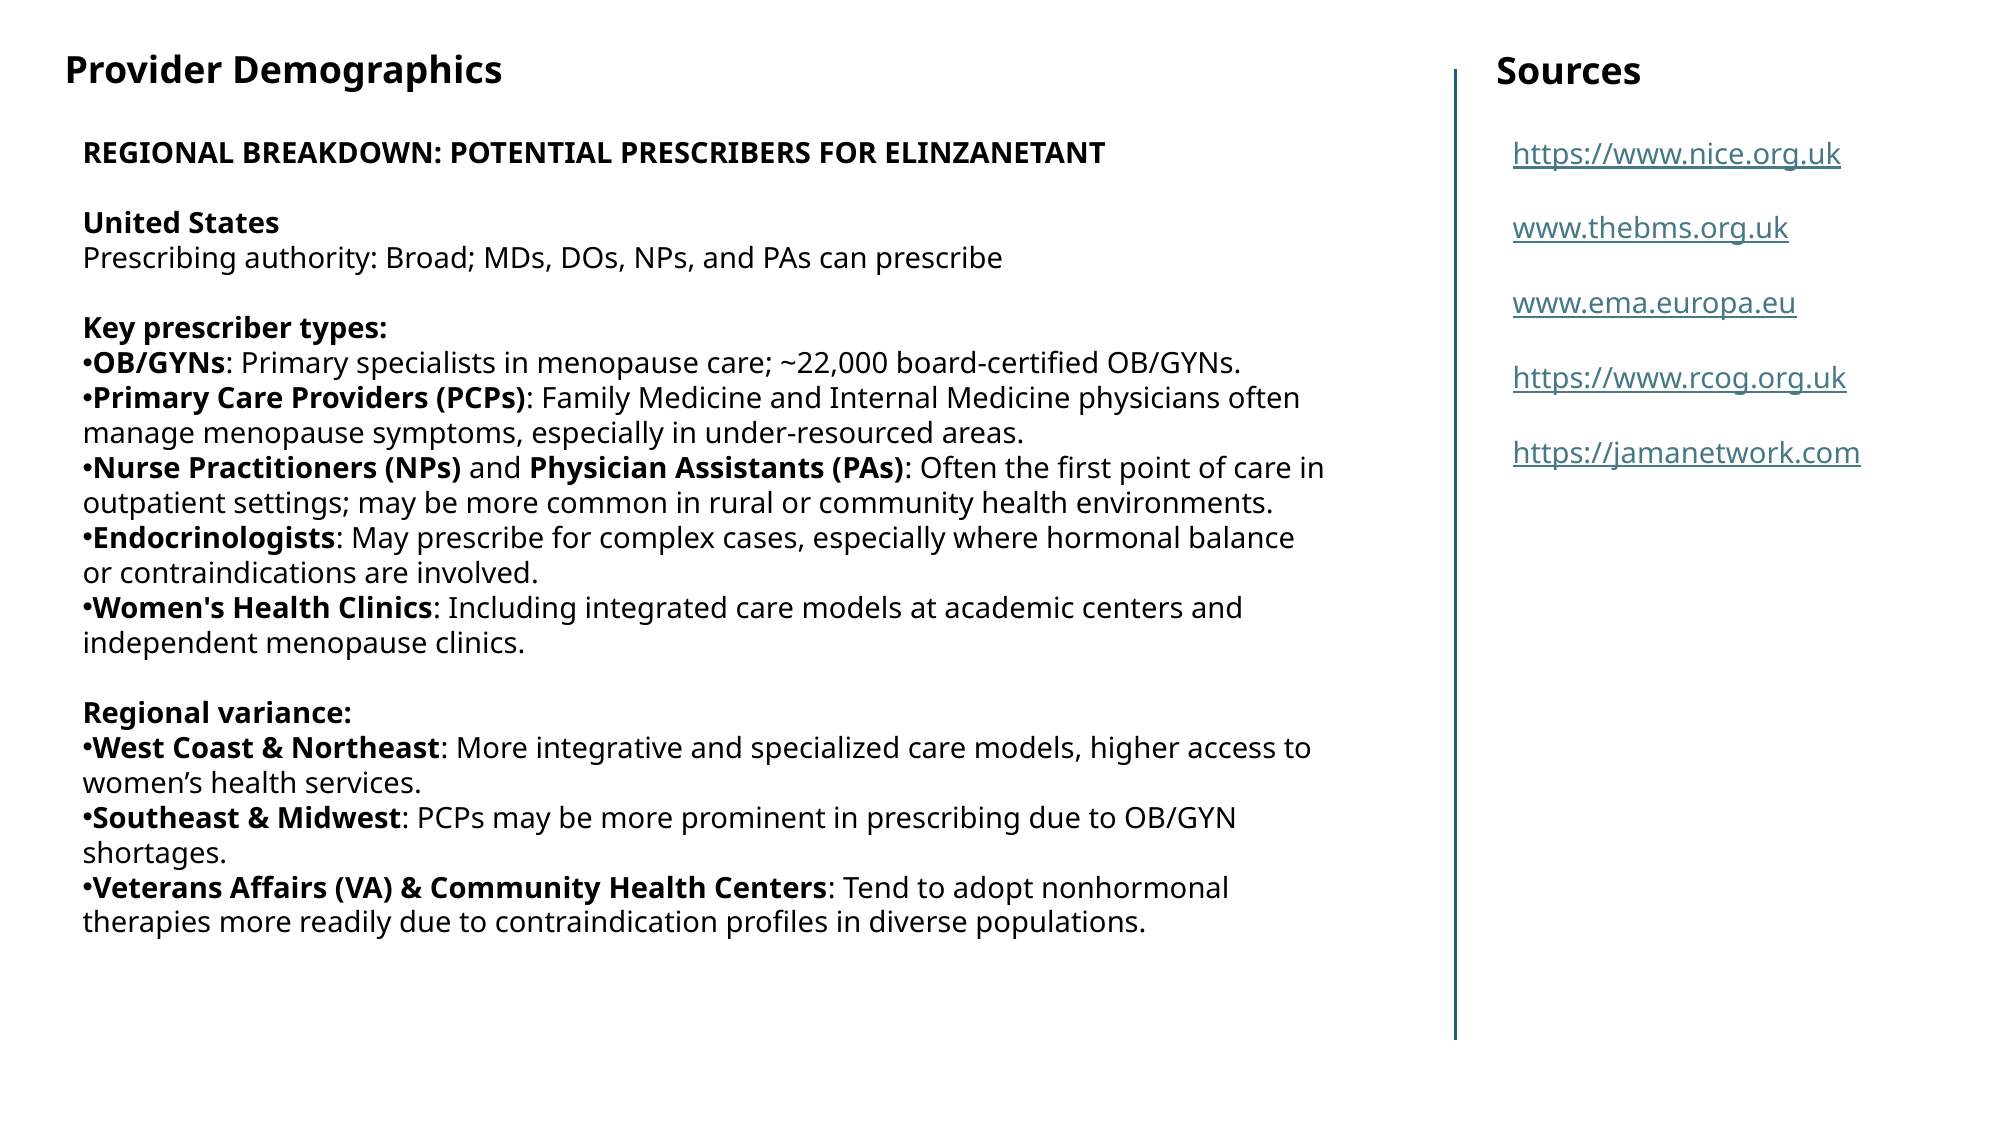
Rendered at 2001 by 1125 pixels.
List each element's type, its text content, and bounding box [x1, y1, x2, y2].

text_box https://www.nice.org.uk www.thebms.org.uk www.ema.europa.eu https://www.rcog.org.uk https://jamanetwork.com [1497, 127, 1934, 586]
text_box REGIONAL BREAKDOWN: POTENTIAL PRESCRIBERS FOR ELINZANETANT United States Prescribing authority: Broad; MDs, DOs, NPs, and PAs can prescribe Key prescriber types: OB/GYNs: Primary specialists in menopause care; ~22,000 board-certified OB/GYNs. Primary Care Providers (PCPs): Family Medicine and Internal Medicine physicians often manage menopause symptoms, especially in under-resourced areas. Nurse Practitioners (NPs) and Physician Assistants (PAs): Often the first point of care in outpatient settings; may be more common in rural or community health environments. Endocrinologists: May prescribe for complex cases, especially where hormonal balance or contraindications are involved. Women's Health Clinics: Including integrated care models at academic centers and independent menopause clinics. Regional variance: West Coast & Northeast: More integrative and specialized care models, higher access to women’s health services. Southeast & Midwest: PCPs may be more prominent in prescribing due to OB/GYN shortages. Veterans Affairs (VA) & Community Health Centers: Tend to adopt nonhormonal therapies more readily due to contraindication profiles in diverse populations. [67, 127, 1344, 947]
text_box Sources [1481, 39, 1657, 100]
text_box Provider Demographics [49, 38, 518, 99]
